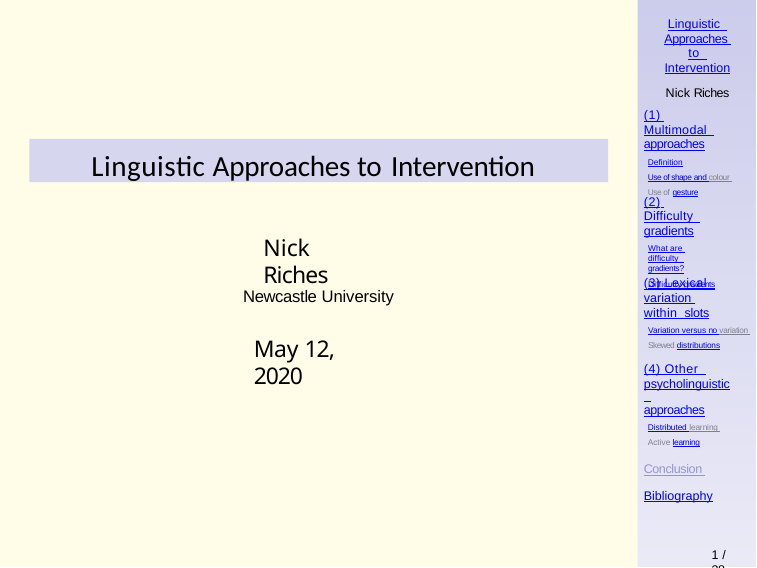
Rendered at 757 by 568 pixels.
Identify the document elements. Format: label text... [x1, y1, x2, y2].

text_box Newcastle University [241, 284, 397, 306]
text_box 1 / 38 [709, 545, 745, 568]
text_box (1) Multimodal approaches Definition Use of shape and colour Use of gesture [641, 104, 740, 197]
text_box (3) Lexical variation within slots Variation versus no variation Skewed distributions [641, 272, 755, 350]
text_box Linguistic Approaches to Intervention [29, 138, 609, 183]
text_box (4) Other psycholinguistic approaches Distributed learning Active learning Conclusion Bibliography [641, 358, 733, 491]
text_box (2) Difficulty gradients What are difficulty gradients? Difficulty gradients [641, 191, 720, 272]
text_box Nick Riches [261, 231, 377, 284]
text_box Linguistic Approaches to Intervention Nick Riches [655, 13, 739, 100]
picture [637, 0, 756, 567]
text_box May 12, 2020 [251, 332, 387, 389]
